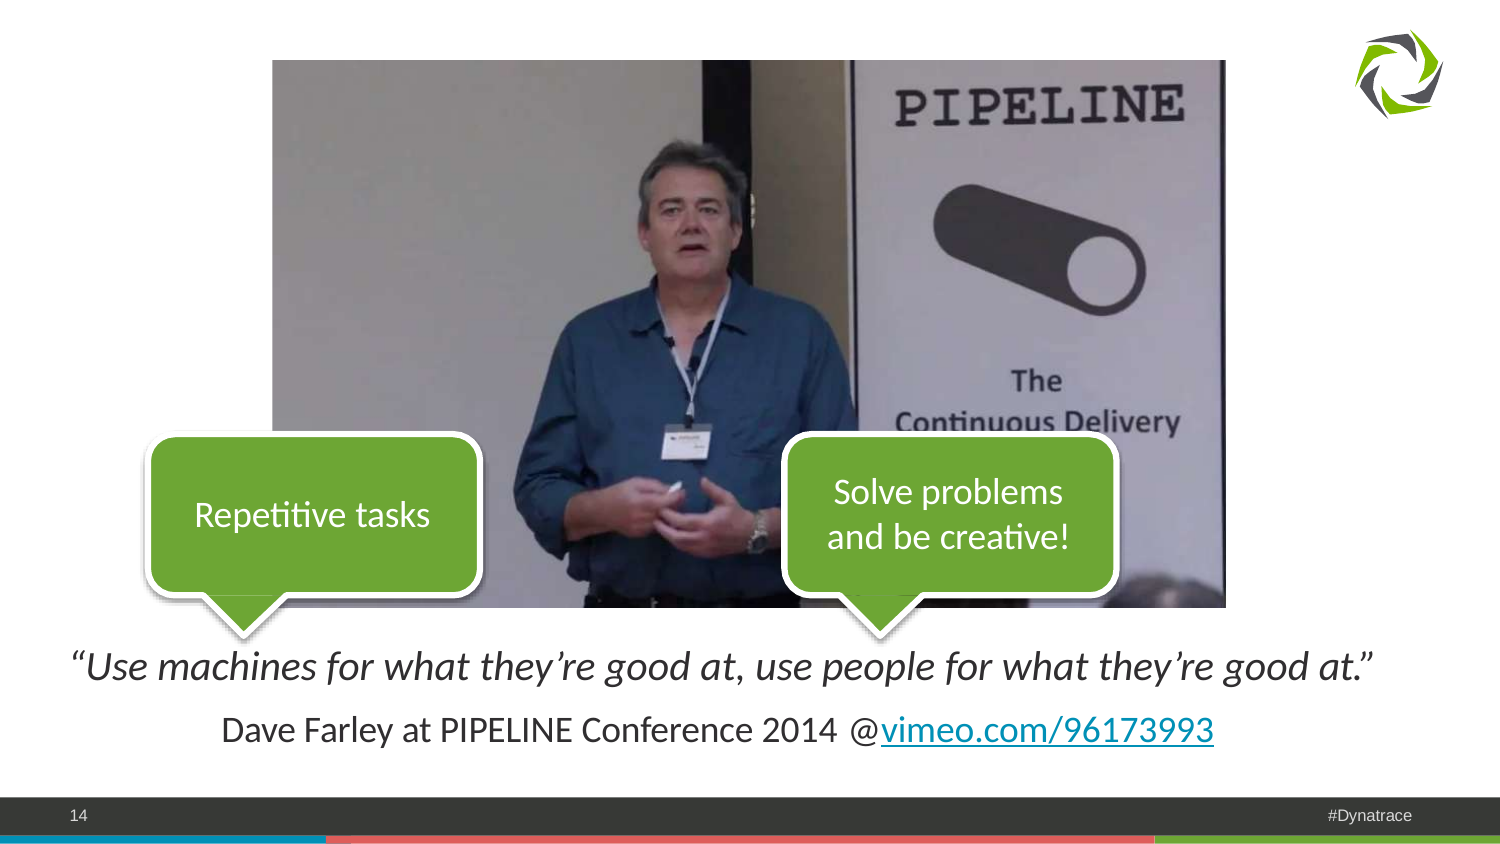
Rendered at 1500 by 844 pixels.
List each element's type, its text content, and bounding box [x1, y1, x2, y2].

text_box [272, 60, 1228, 650]
text_box “Use machines for what they’re good at, use people for what they’re good at.” Dave Farley at PIPELINE Conference 2014 @vimeo.com/96173993 [64, 619, 1381, 750]
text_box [137, 426, 491, 650]
footer #Dynatrace [1326, 804, 1416, 844]
slide_number 14 [63, 804, 95, 844]
